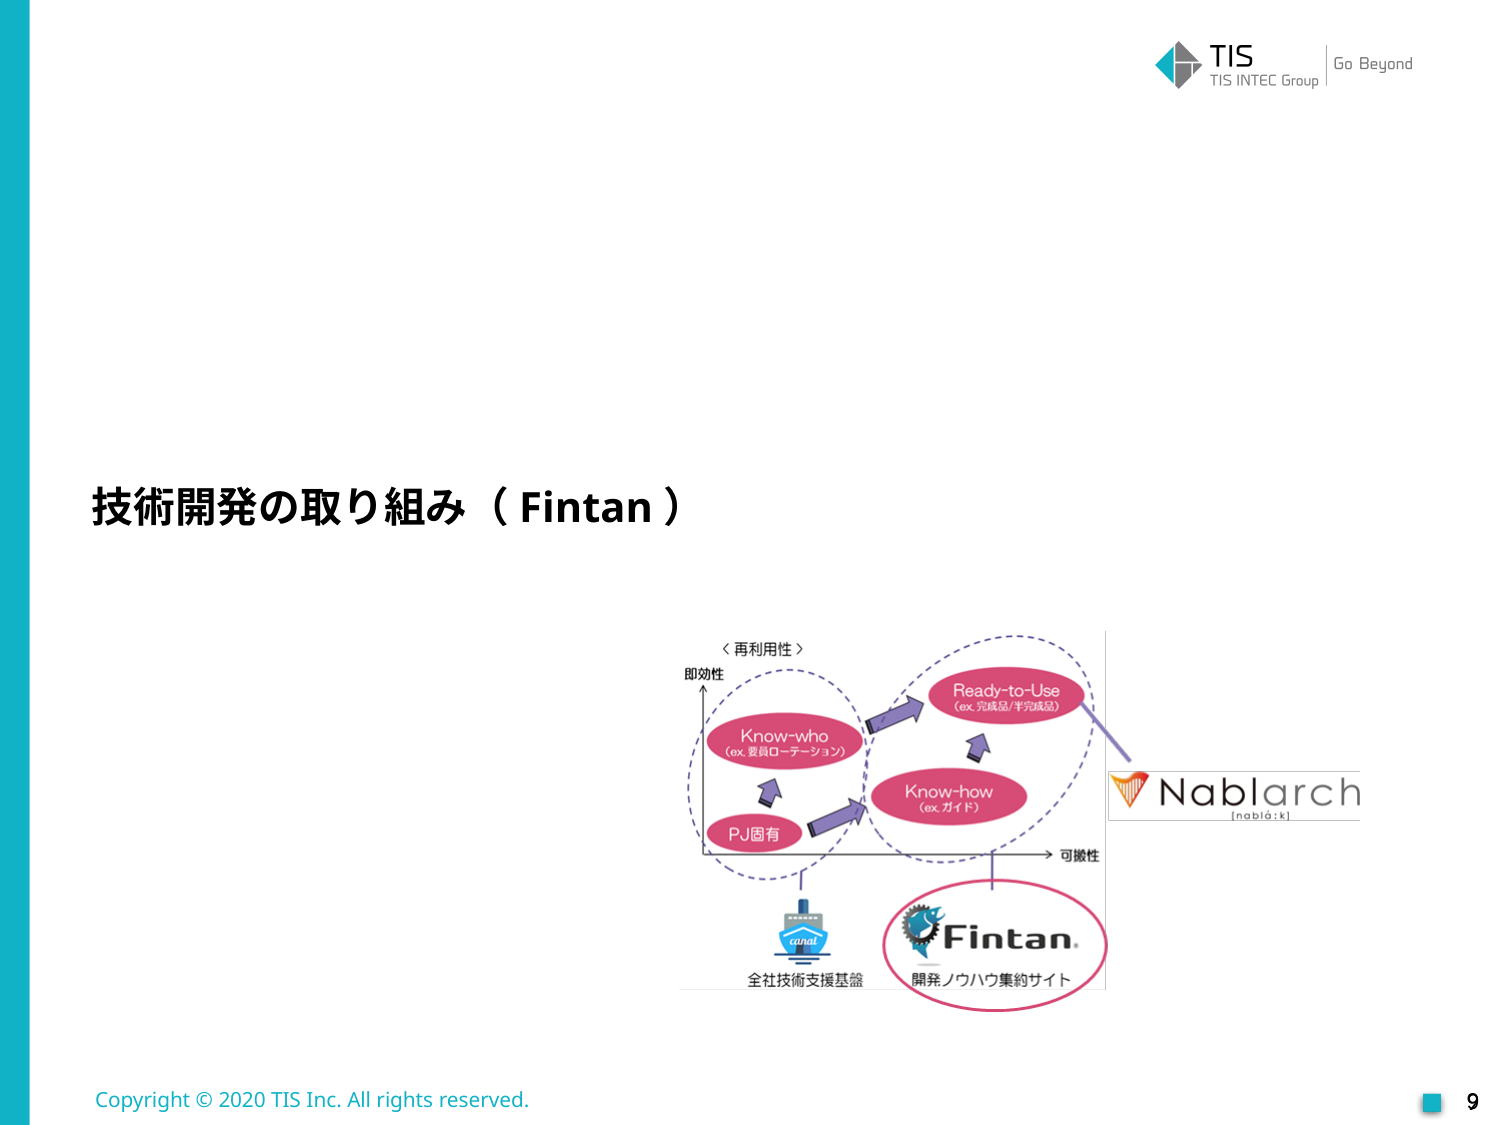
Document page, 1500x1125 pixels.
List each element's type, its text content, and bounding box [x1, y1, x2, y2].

picture [0, 0, 50, 1125]
picture [678, 631, 1360, 1012]
list 技術開発の取り組み（Fintan） [76, 473, 1412, 545]
picture [1155, 41, 1412, 89]
